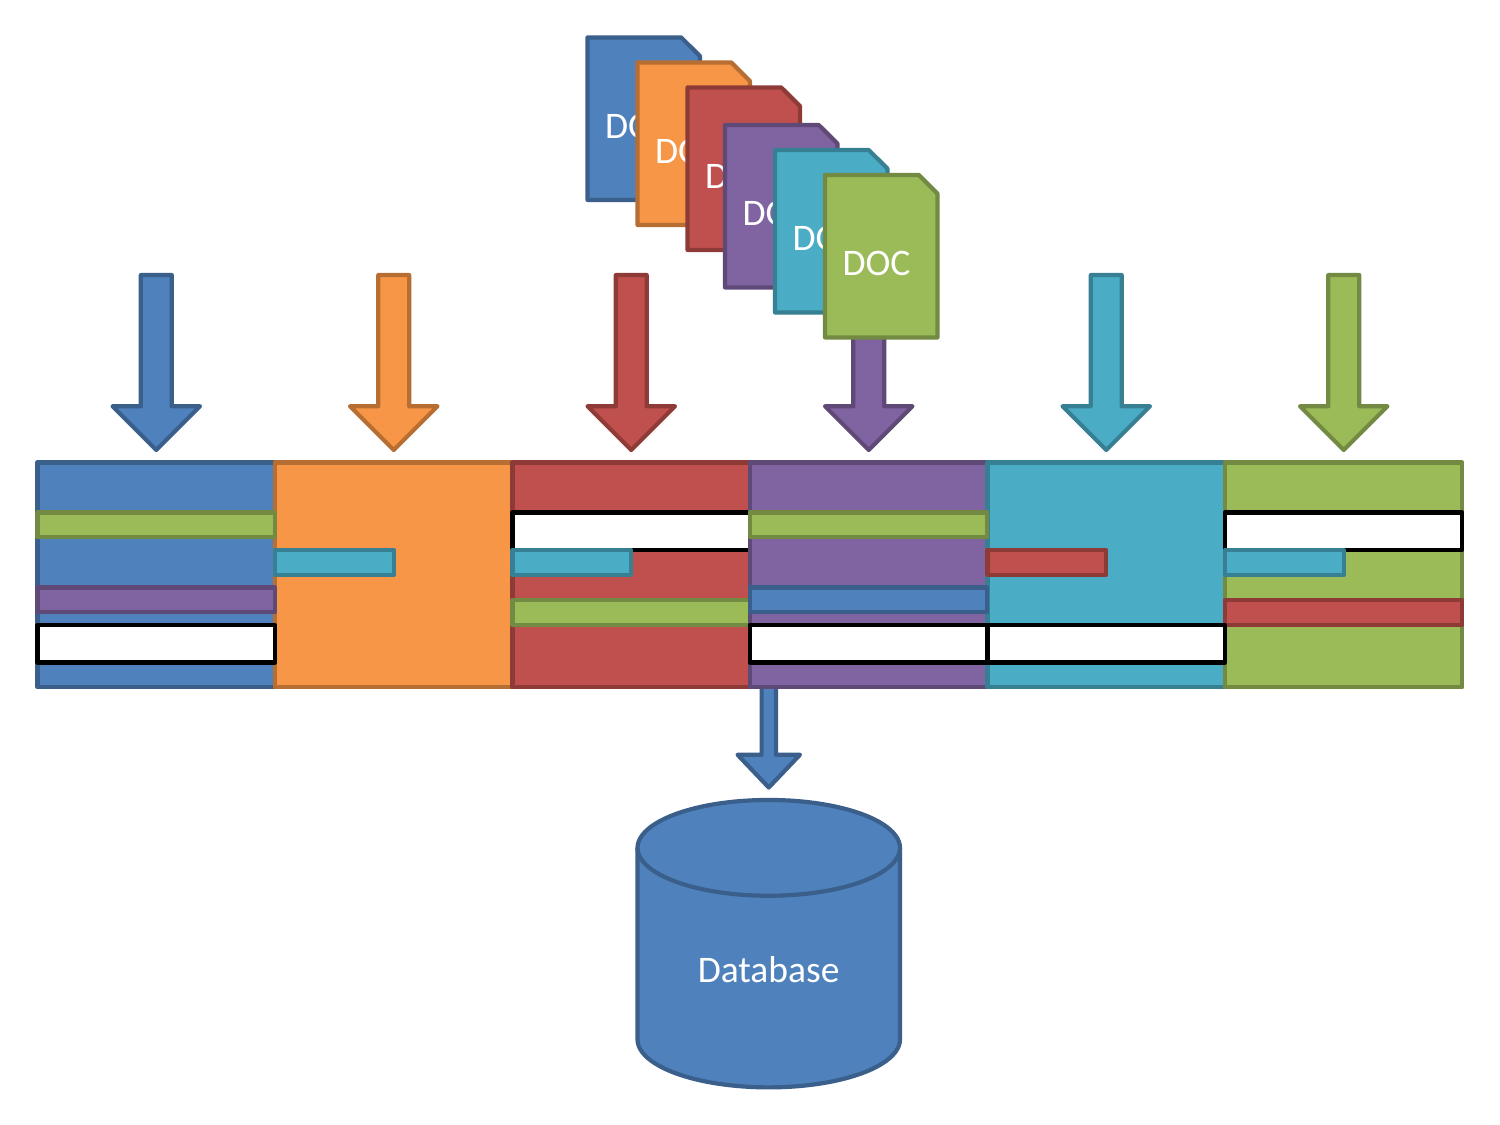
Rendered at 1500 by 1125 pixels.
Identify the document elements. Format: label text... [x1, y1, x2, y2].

text_box [110, 272, 202, 453]
text_box [748, 623, 985, 665]
text_box Database [635, 797, 903, 1090]
text_box [985, 548, 1108, 577]
text_box [35, 510, 277, 539]
text_box [1223, 552, 1464, 598]
text_box [748, 460, 985, 510]
text_box [35, 665, 273, 689]
text_box [1223, 510, 1464, 552]
text_box [748, 539, 985, 585]
text_box DOC [772, 147, 890, 315]
text_box [510, 552, 748, 598]
text_box [1223, 548, 1346, 577]
text_box [1223, 460, 1464, 510]
text_box [985, 460, 1223, 623]
text_box [510, 598, 748, 627]
text_box [985, 623, 1227, 665]
text_box [35, 623, 277, 665]
text_box [35, 539, 273, 585]
text_box [510, 627, 748, 689]
text_box DOC [822, 172, 940, 340]
text_box [1223, 598, 1464, 627]
text_box [748, 614, 985, 623]
text_box [510, 460, 748, 510]
text_box [348, 272, 440, 453]
text_box [35, 614, 273, 623]
text_box [735, 689, 802, 790]
text_box [1223, 627, 1464, 689]
text_box [35, 585, 277, 614]
text_box DOC [585, 35, 703, 203]
text_box [823, 340, 915, 453]
text_box [510, 548, 633, 577]
text_box [273, 548, 396, 577]
text_box [748, 585, 989, 614]
text_box [748, 510, 989, 539]
text_box DOC [635, 60, 753, 228]
text_box [273, 460, 510, 689]
text_box [985, 665, 1223, 689]
text_box [748, 665, 985, 689]
text_box [585, 272, 677, 453]
text_box DOC [722, 122, 840, 290]
text_box [35, 460, 273, 510]
text_box [1060, 272, 1152, 453]
text_box [510, 510, 748, 552]
text_box DOC [685, 85, 803, 253]
text_box [1298, 272, 1390, 453]
